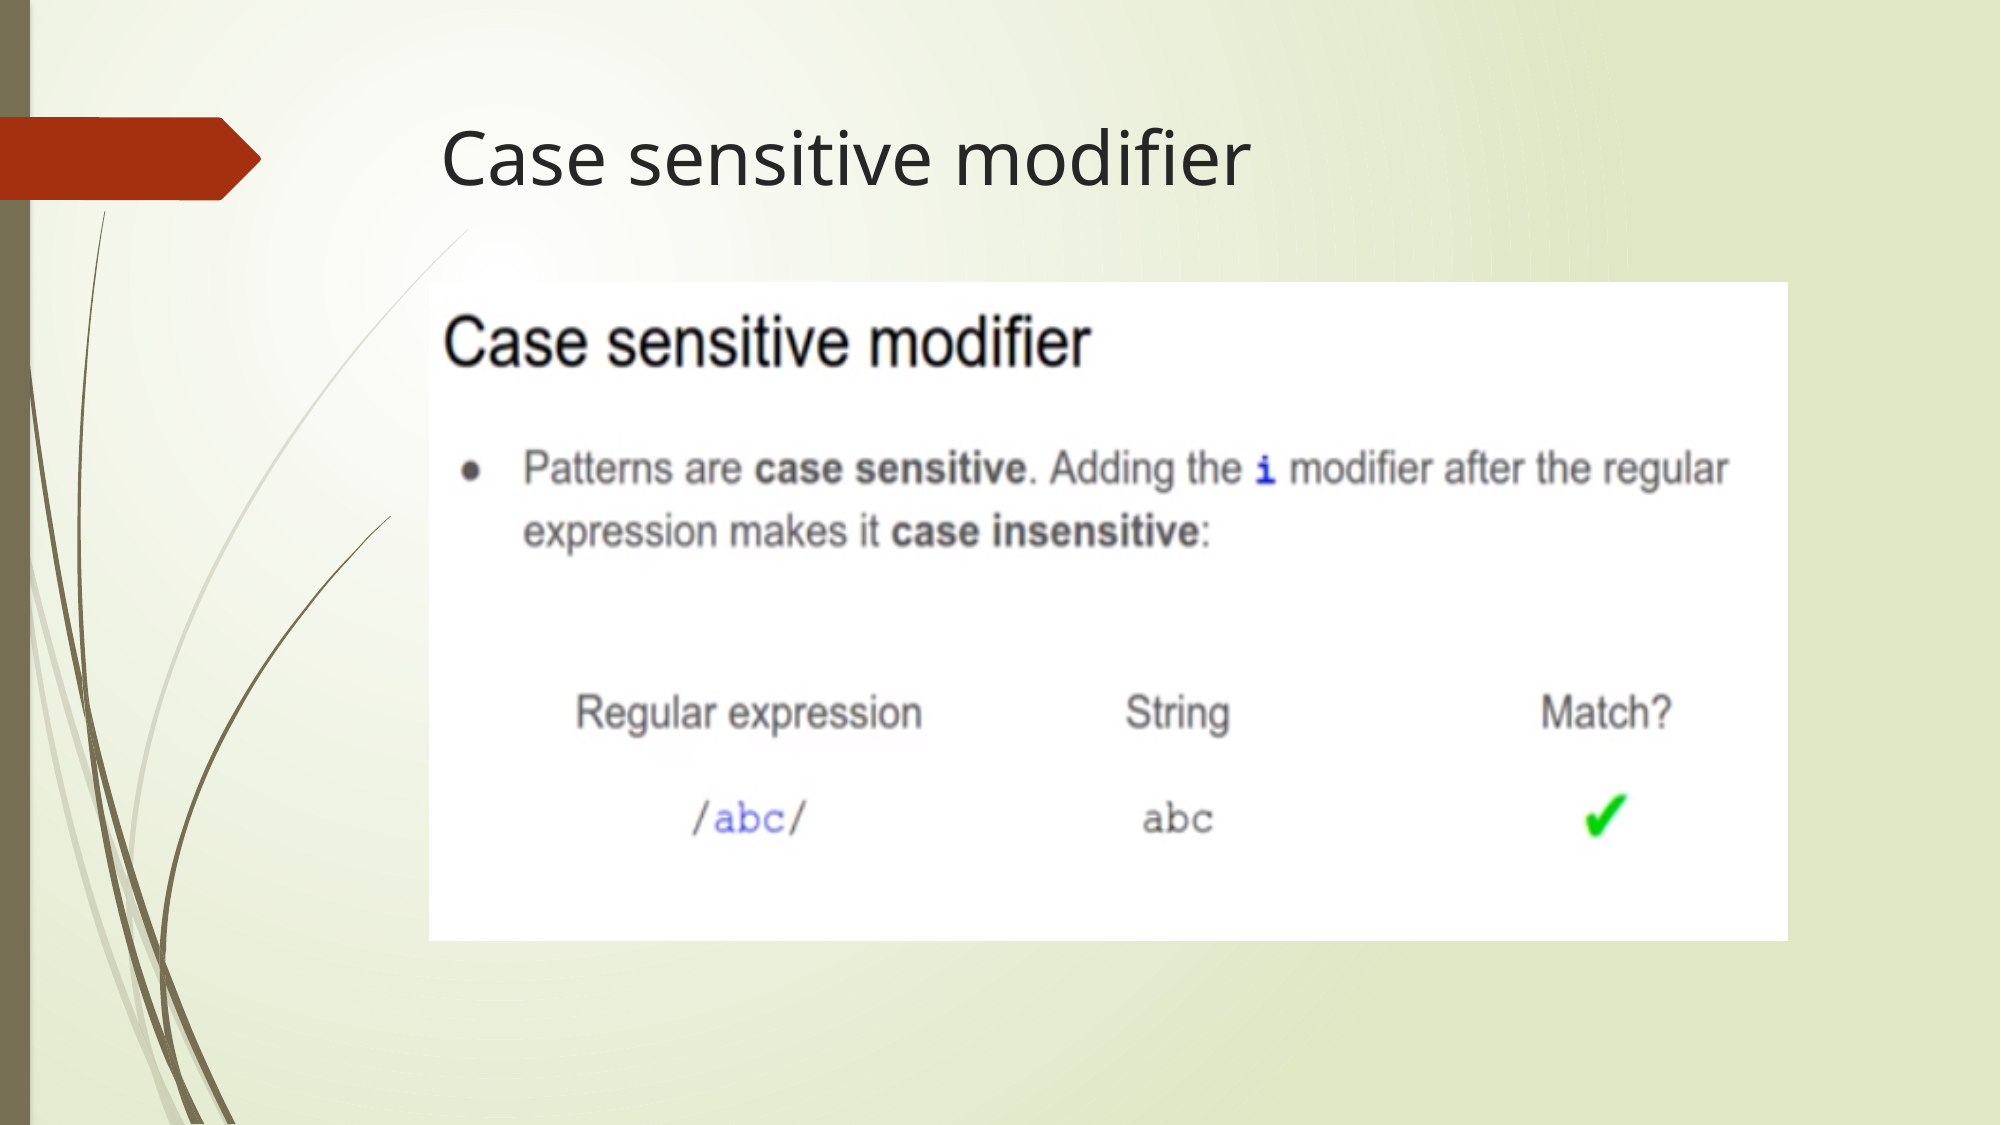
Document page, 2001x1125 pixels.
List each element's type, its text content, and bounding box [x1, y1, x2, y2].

title Case sensitive modifier [425, 102, 1888, 243]
picture [429, 282, 1788, 941]
